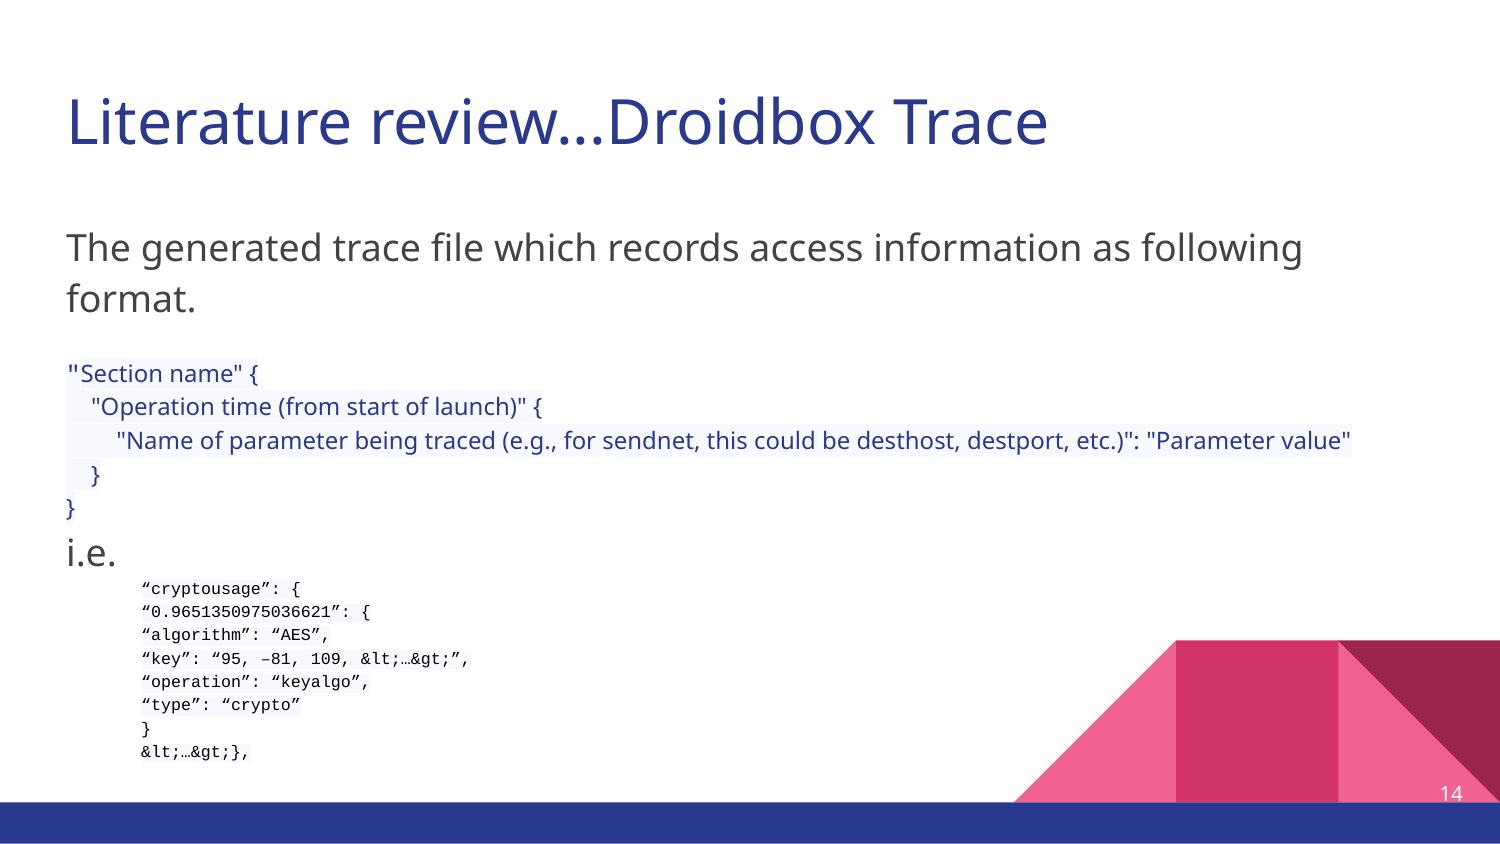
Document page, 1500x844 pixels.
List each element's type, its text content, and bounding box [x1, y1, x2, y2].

slide_number ‹#› [1387, 762, 1478, 828]
title Literature review...Droidbox Trace [51, 67, 1449, 167]
list The generated trace file which records access information as following format. "Section name" { "Operation time (from start of launch)" { "Name of parameter being traced (e.g., for sendnet, this could be desthost, destport, etc.)": "Parameter value" } } i.e. “cryptousage”: { “0.9651350975036621”: { “algorithm”: “AES”, “key”: “95, –81, 109, &lt;…&gt;”, “operation”: “keyalgo”, “type”: “crypto” } &lt;…&gt;}, [51, 201, 1449, 750]
